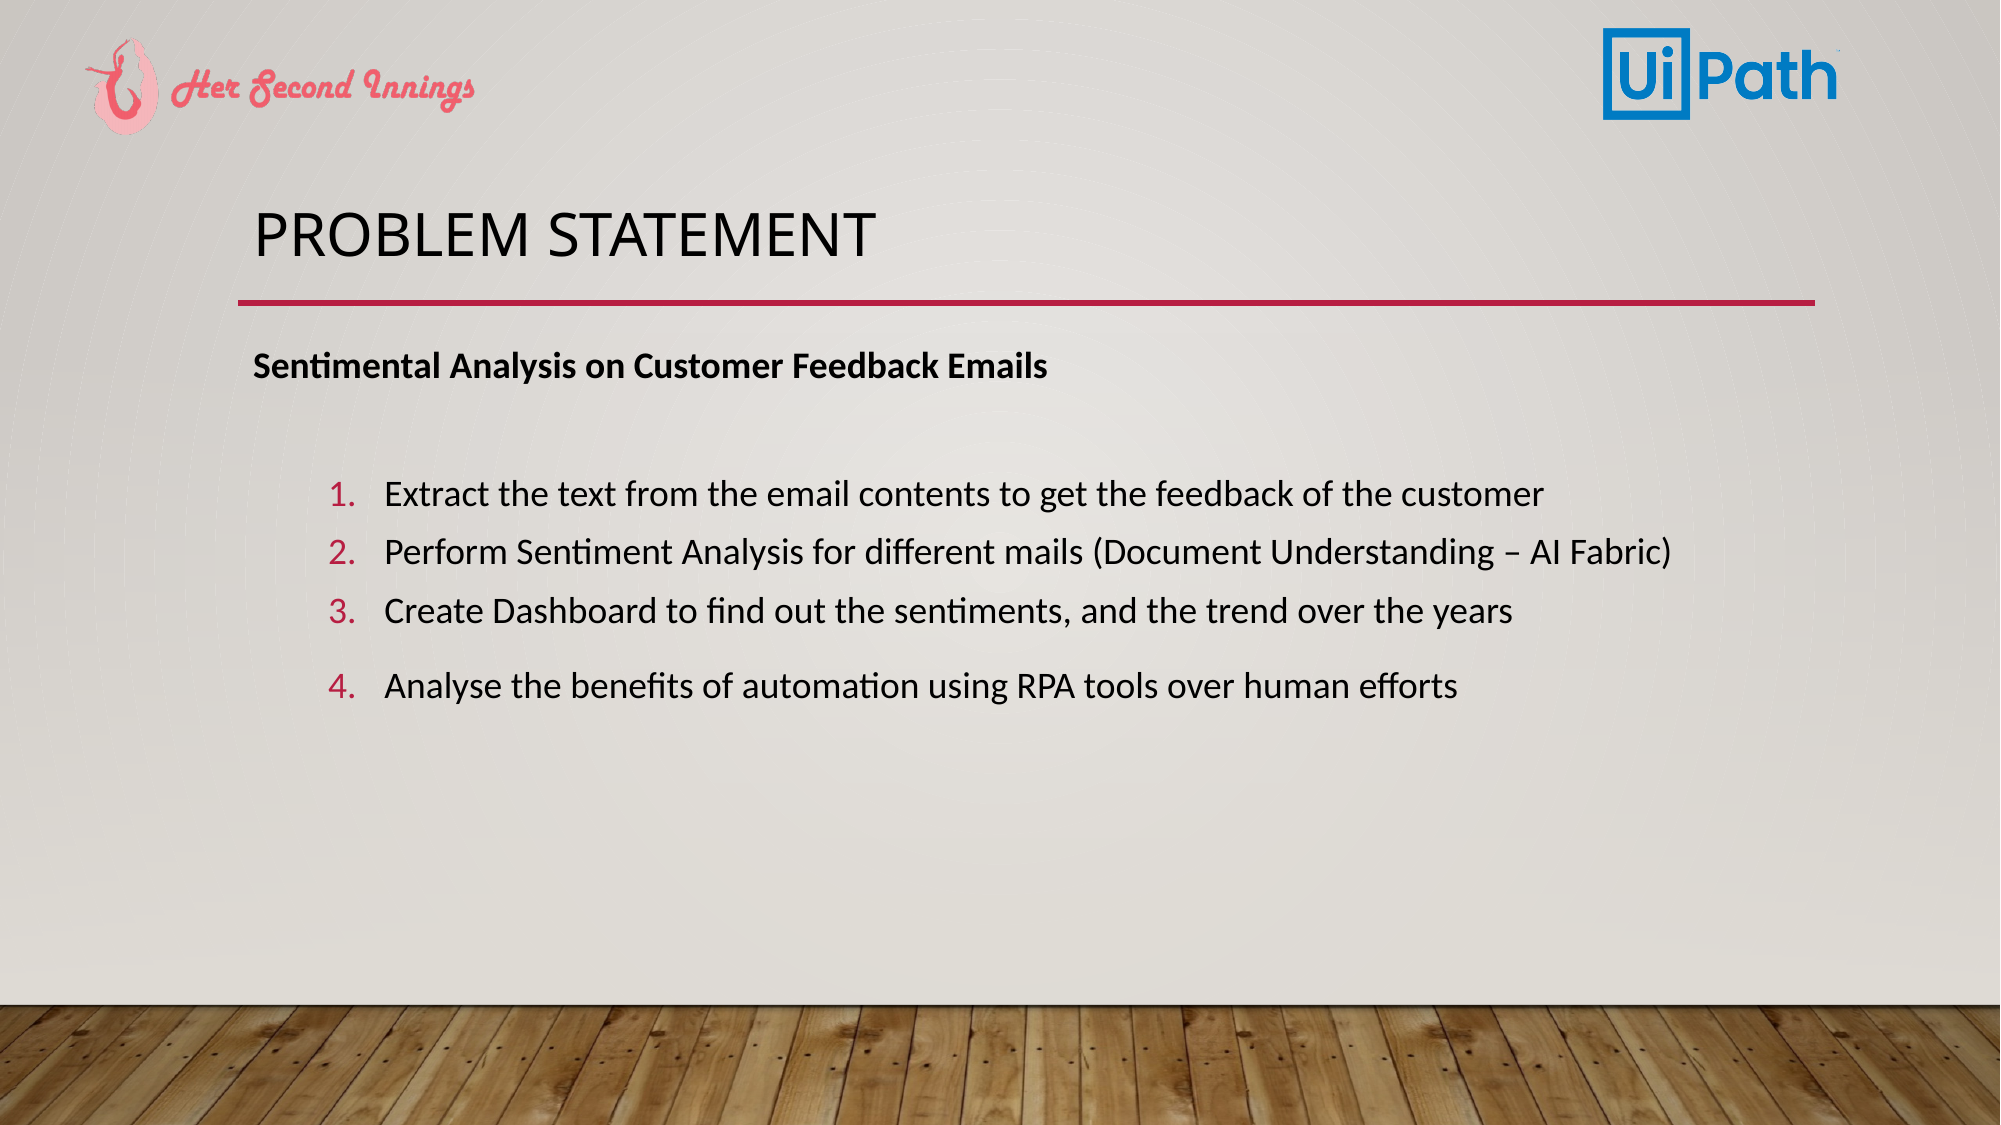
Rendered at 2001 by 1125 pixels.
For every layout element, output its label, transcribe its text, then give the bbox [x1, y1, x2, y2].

list Sentimental Analysis on Customer Feedback Emails Extract the text from the email contents to get the feedback of the customer Perform Sentiment Analysis for different mails (Document Understanding – AI Fabric) Create Dashboard to find out the sentiments, and the trend over the years Analyse the benefits of automation using RPA tools over human efforts [238, 330, 1814, 897]
picture [0, 1005, 2000, 1125]
picture [1603, 28, 1840, 120]
title Problem Statement [238, 131, 1814, 277]
picture [78, 28, 496, 150]
